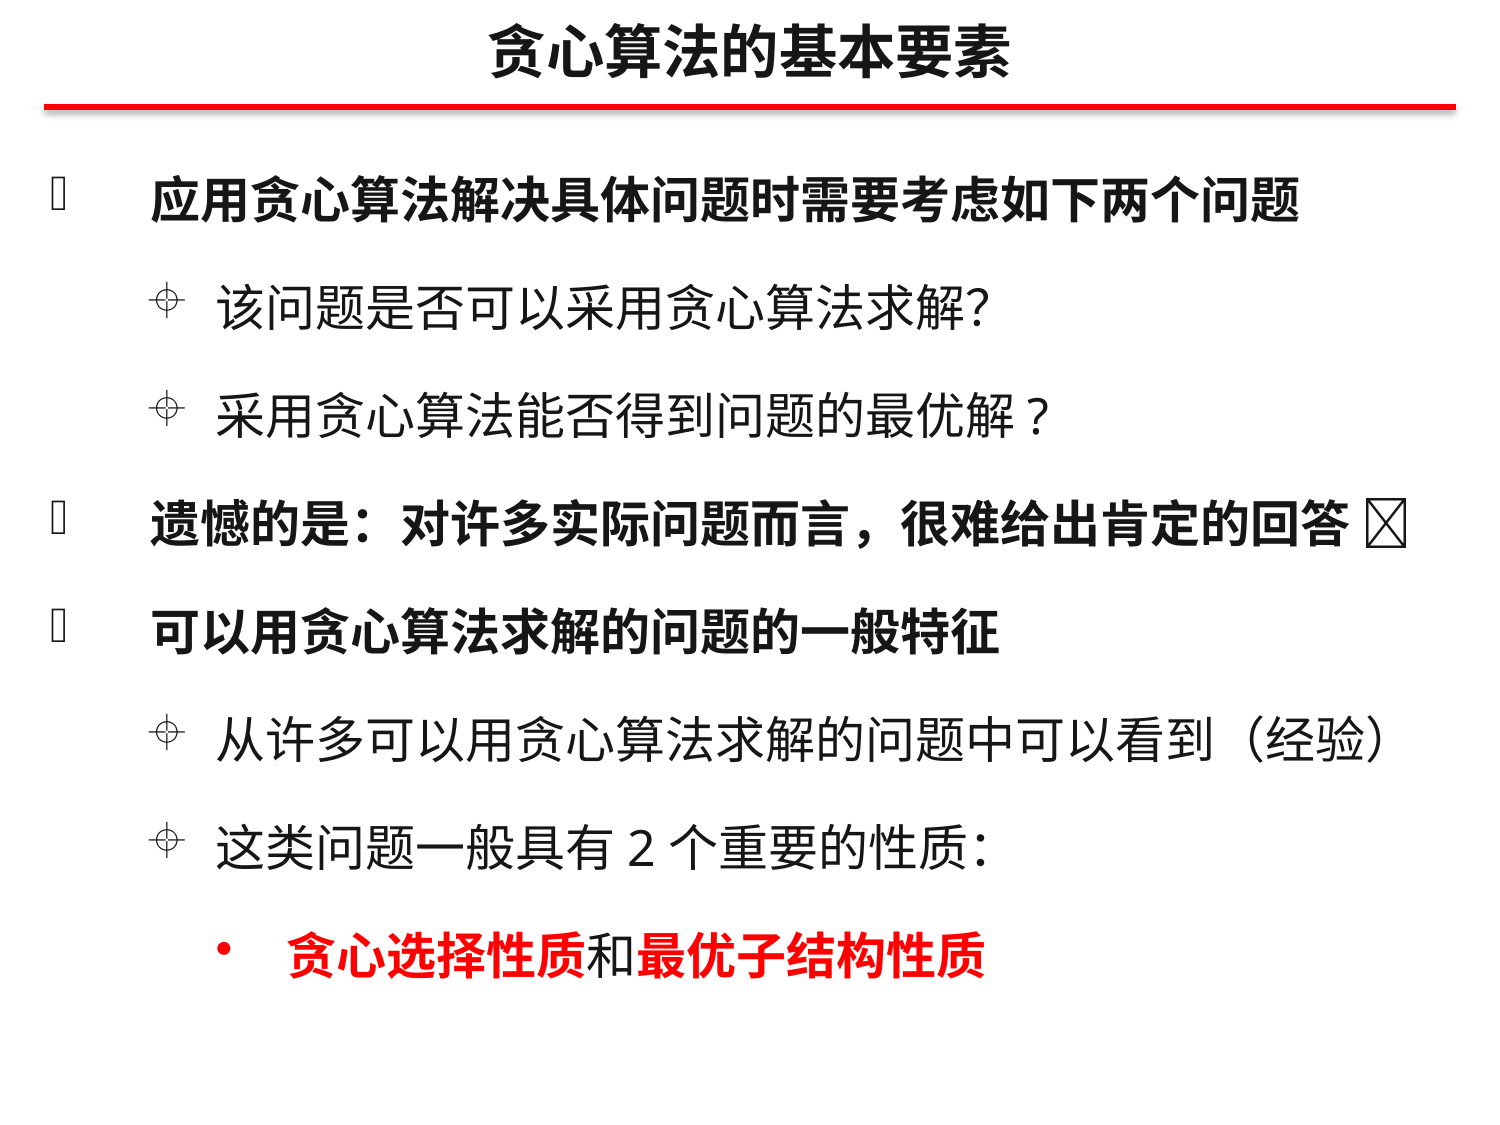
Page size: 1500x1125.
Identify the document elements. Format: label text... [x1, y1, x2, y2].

list 应用贪心算法解决具体问题时需要考虑如下两个问题 该问题是否可以采用贪心算法求解？ 采用贪心算法能否得到问题的最优解? 遗憾的是：对许多实际问题而言，很难给出肯定的回答  可以用贪心算法求解的问题的一般特征 从许多可以用贪心算法求解的问题中可以看到（经验） 这类问题一般具有2个重要的性质： 贪心选择性质和最优子结构性质 [35, 113, 1459, 1125]
title 贪心算法的基本要素 [0, 7, 1500, 100]
